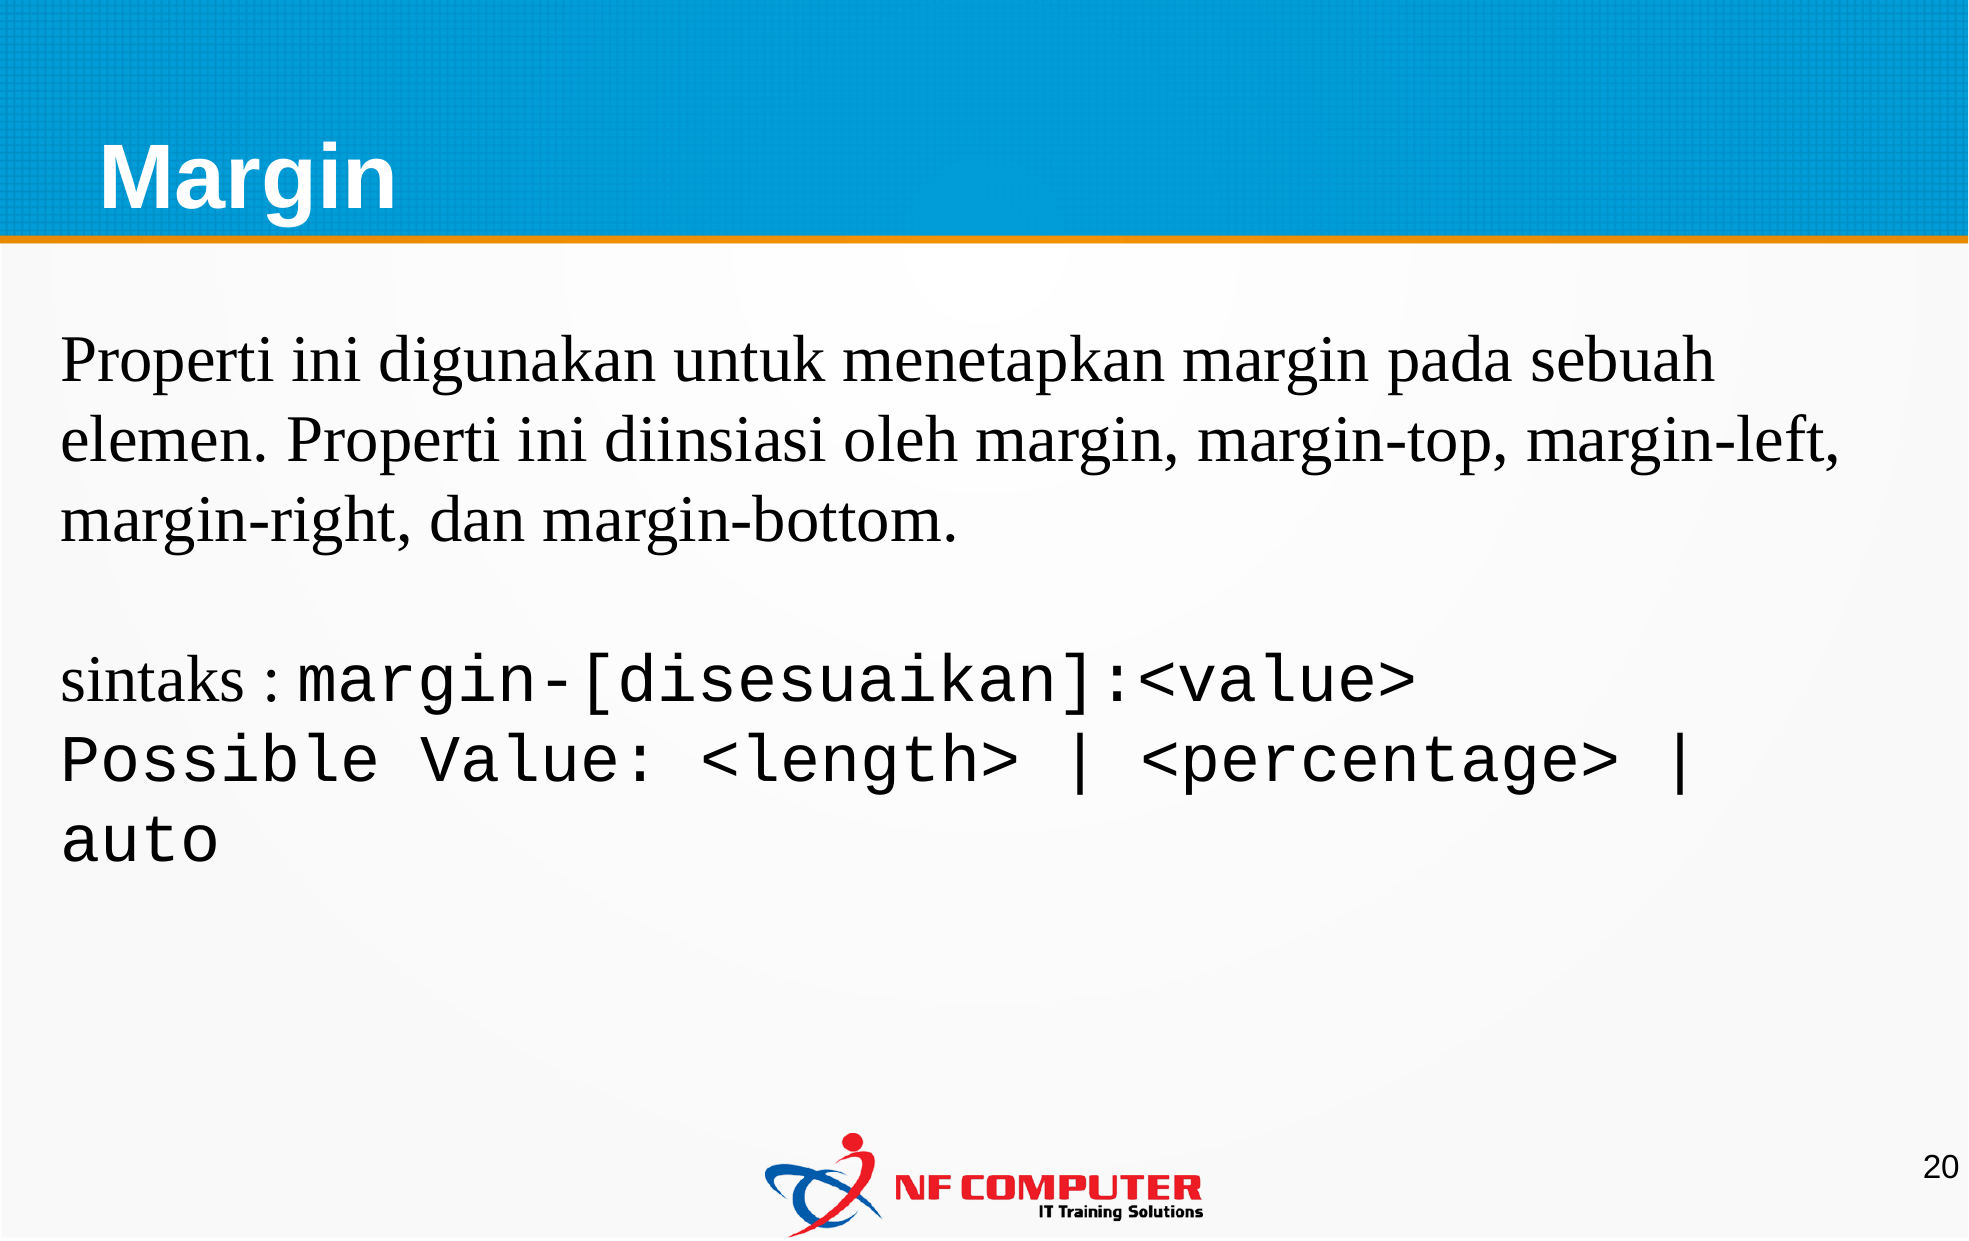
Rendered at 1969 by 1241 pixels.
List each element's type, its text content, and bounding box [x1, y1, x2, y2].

text_box Margin [98, 19, 1870, 227]
slide_number 20 [1841, 1145, 1960, 1241]
text_box Properti ini digunakan untuk menetapkan margin pada sebuah elemen. Properti ini diinsiasi oleh margin, margin-top, margin-left, margin-right, dan margin-bottom. sintaks : margin-[disesuaikan]:<value> Possible Value: <length> | <percentage> | auto [59, 314, 1860, 1080]
picture [0, 236, 1969, 1241]
